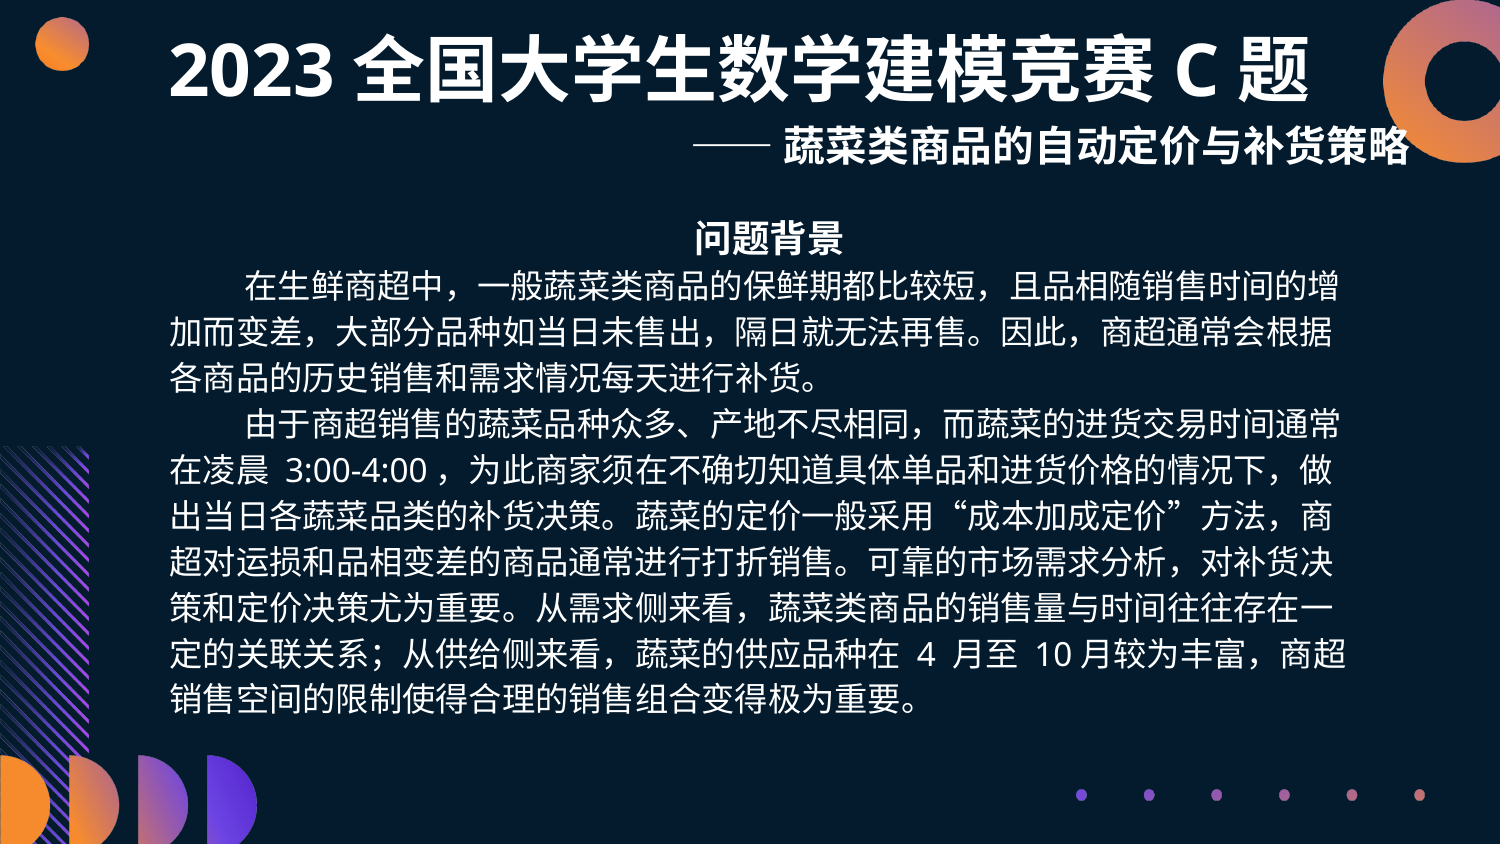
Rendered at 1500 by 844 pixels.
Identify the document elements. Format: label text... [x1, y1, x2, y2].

picture [1, 756, 257, 844]
subtitle ——蔬菜类商品的自动定价与补货策略 [675, 117, 1442, 186]
subtitle 问题背景 在生鲜商超中，一般蔬菜类商品的保鲜期都比较短，且品相随销售时间的增加而变差，大部分品种如当日未售出，隔日就无法再售。因此，商超通常会根据各商品的历史销售和需求情况每天进行补货。 由于商超销售的蔬菜品种众多、产地不尽相同，而蔬菜的进货交易时间通常在凌晨 3:00-4:00，为此商家须在不确切知道具体单品和进货价格的情况下，做出当日各蔬菜品类的补货决策。蔬菜的定价一般采用“成本加成定价”方法，商超对运损和品相变差的商品通常进行打折销售。可靠的市场需求分析，对补货决策和定价决策尤为重要。从需求侧来看，蔬菜类商品的销售量与时间往往存在一定的关联关系；从供给侧来看，蔬菜的供应品种在 4 月至 10月较为丰富，商超销售空间的限制使得合理的销售组合变得极为重要。 [154, 199, 1369, 740]
picture [35, 17, 89, 71]
title 2023全国大学生数学建模竞赛C题 [142, 8, 1337, 103]
picture [1383, 0, 1500, 163]
picture [1076, 789, 1425, 801]
picture [1, 447, 89, 755]
